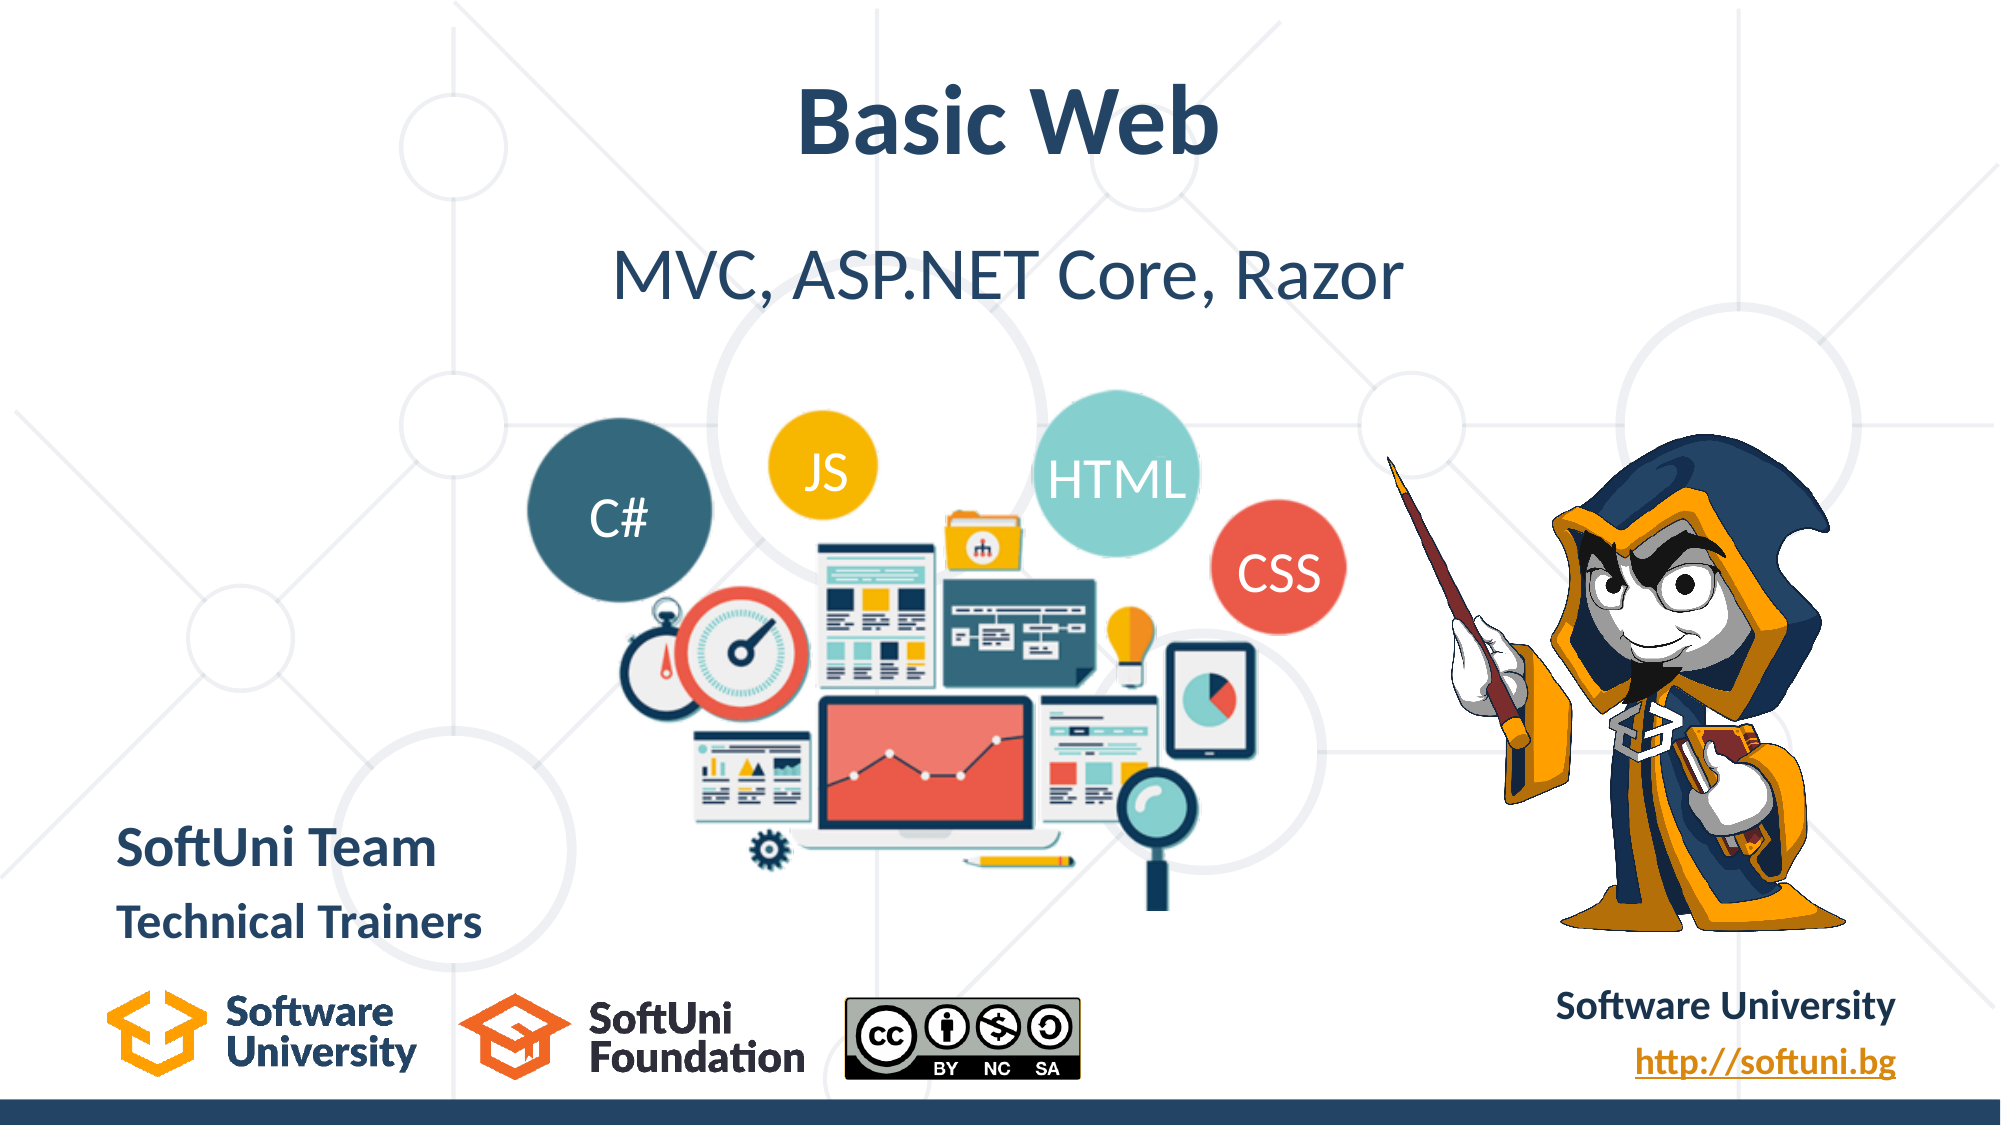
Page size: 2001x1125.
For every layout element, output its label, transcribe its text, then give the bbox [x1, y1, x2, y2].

list Software University [1417, 970, 1903, 1029]
picture [458, 993, 804, 1080]
title Basic Web [109, 41, 1909, 187]
picture [221, 990, 417, 1077]
picture [845, 998, 1081, 1079]
list SoftUni Team [110, 800, 502, 880]
list http://softuni.bg [1417, 1029, 1903, 1087]
list Technical Trainers [110, 880, 595, 954]
subtitle MVC, ASP.NET Core, Razor [109, 213, 1909, 359]
picture [107, 990, 211, 1077]
picture [1369, 389, 1891, 953]
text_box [507, 387, 1371, 911]
